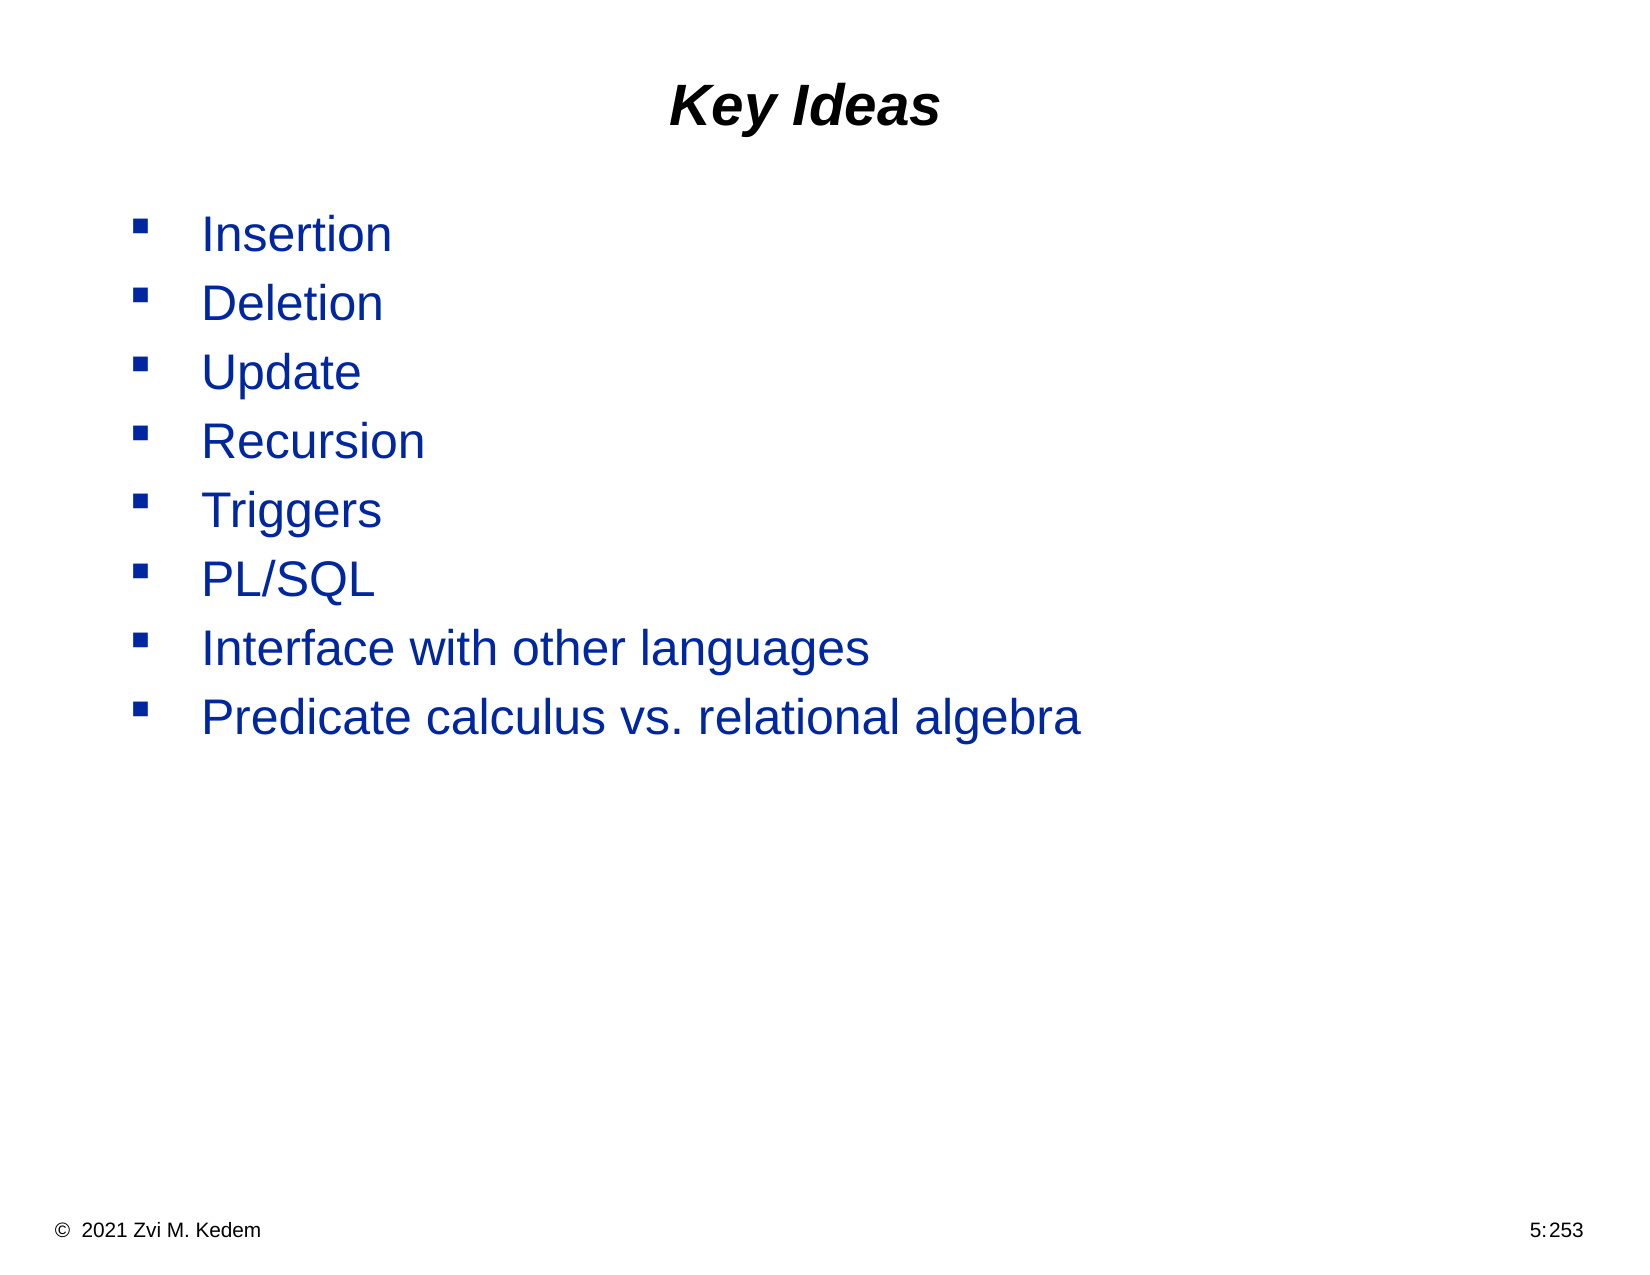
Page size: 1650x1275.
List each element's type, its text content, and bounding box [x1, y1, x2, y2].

list Insertion Deletion Update Recursion Triggers PL/SQL Interface with other languages Predicate calculus vs. relational algebra [111, 199, 1513, 1201]
title Key Ideas [111, 36, 1501, 176]
